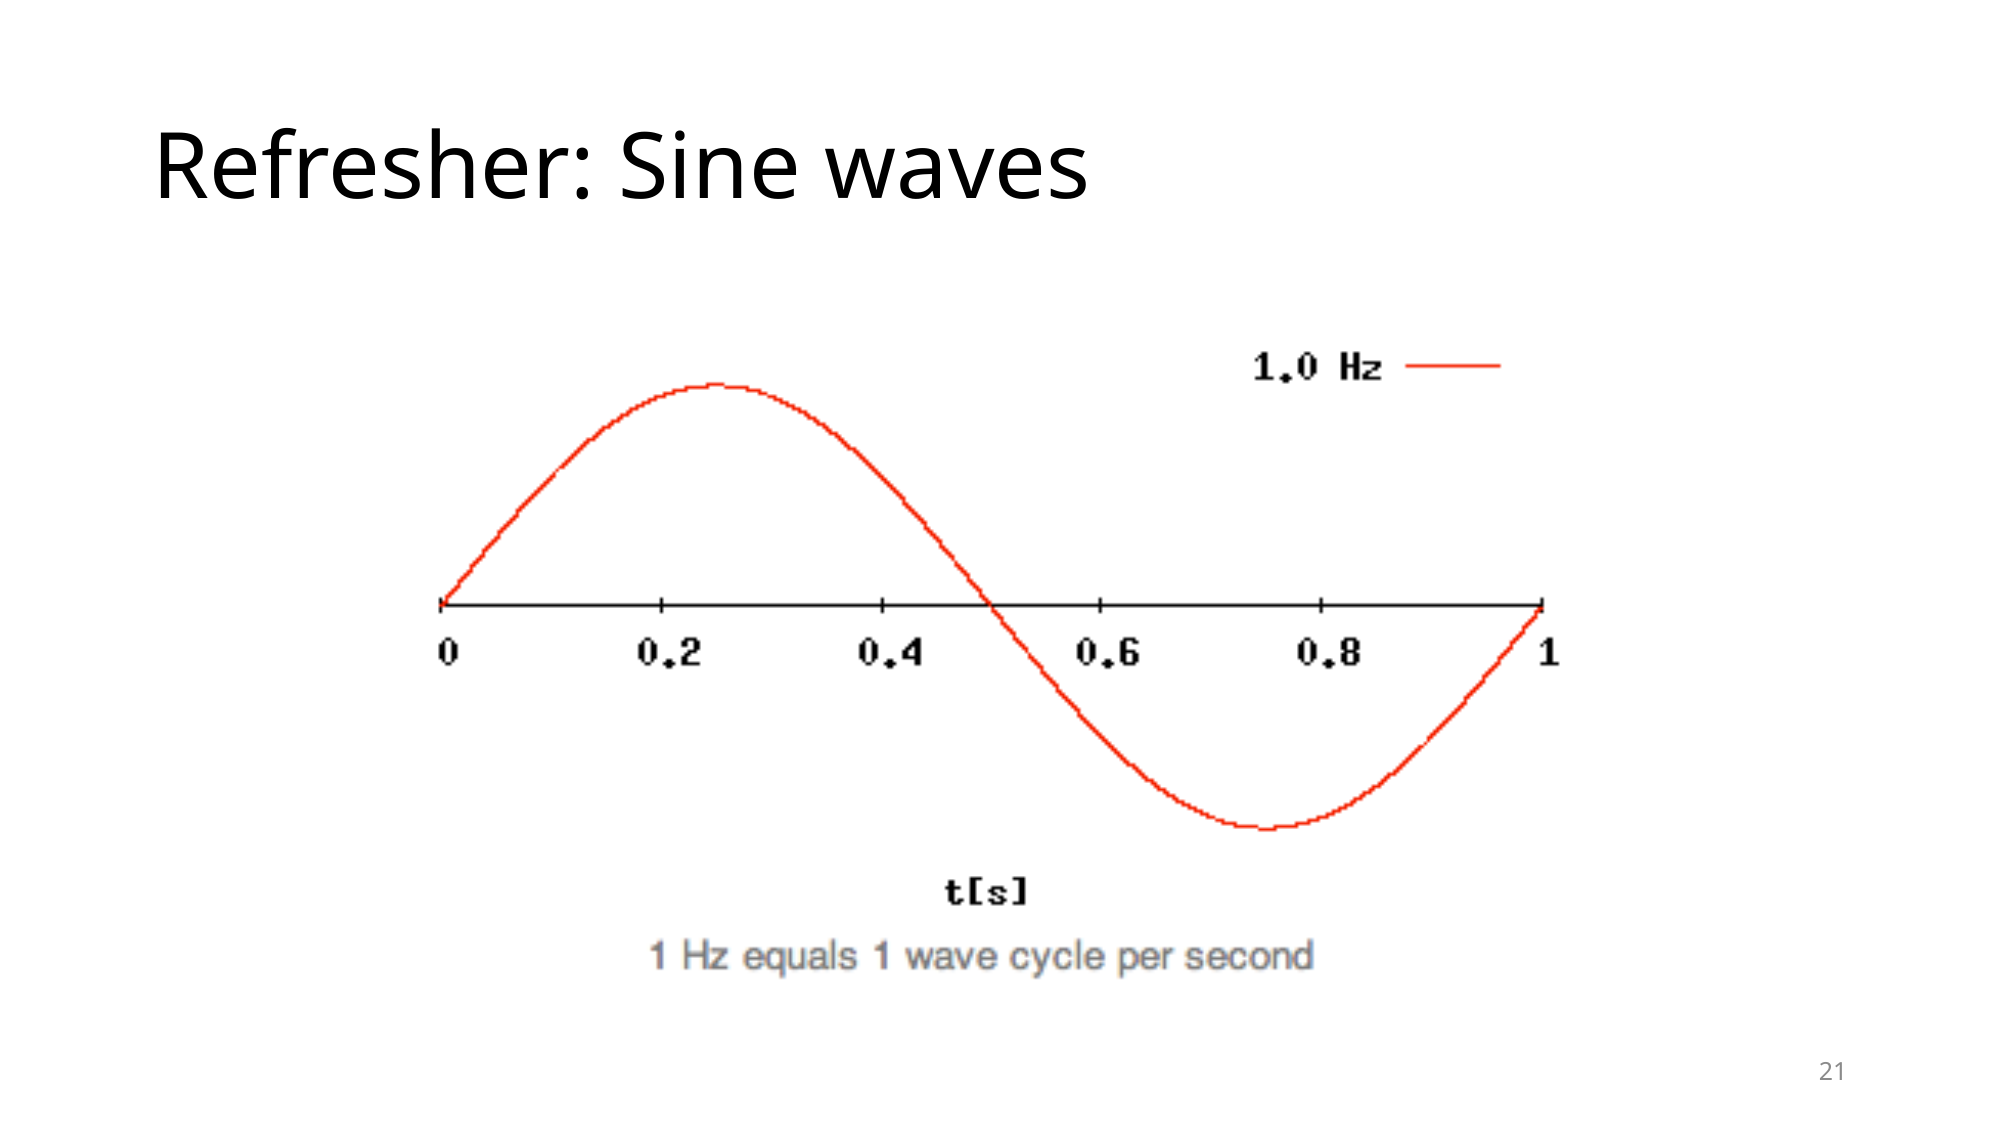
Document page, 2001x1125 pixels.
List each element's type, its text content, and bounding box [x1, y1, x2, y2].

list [391, 304, 1609, 1004]
title Refresher: Sine waves [137, 59, 1863, 278]
slide_number 21 [1412, 1042, 1863, 1103]
